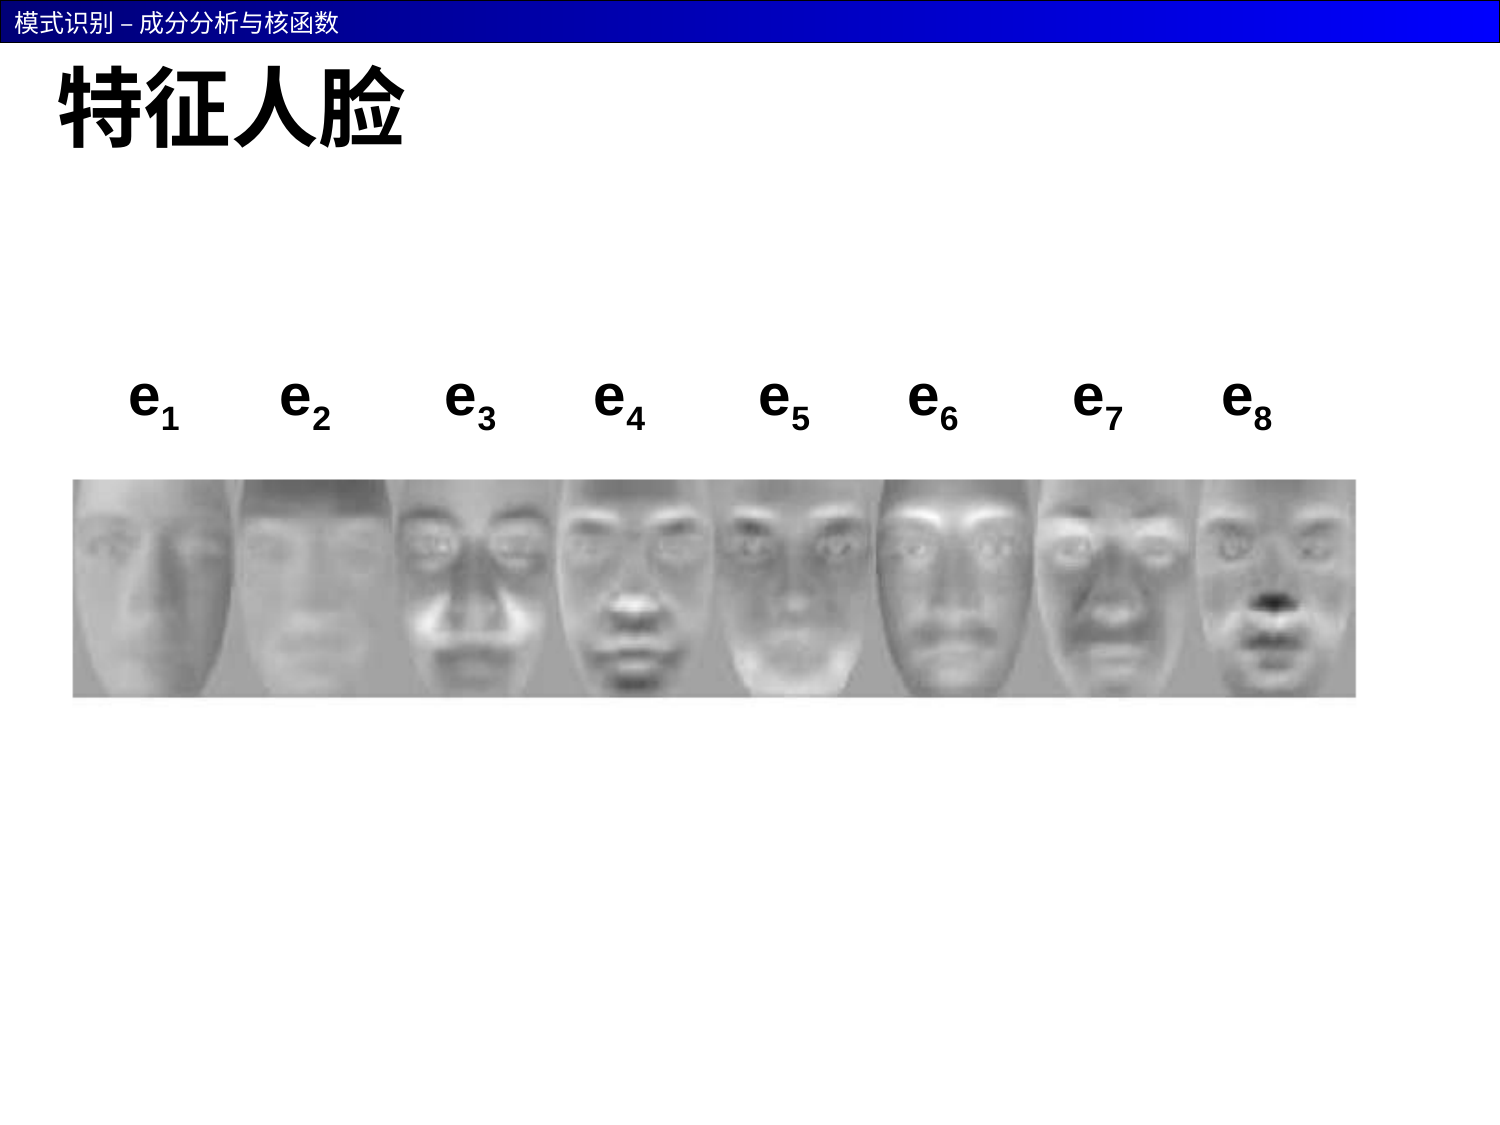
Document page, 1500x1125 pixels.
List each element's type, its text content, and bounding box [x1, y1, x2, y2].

title 特征人脸 [41, 45, 1425, 209]
picture [64, 467, 1371, 711]
text_box e1 e2 e3 e4 e5 e6 e7 e8 [64, 350, 1388, 445]
